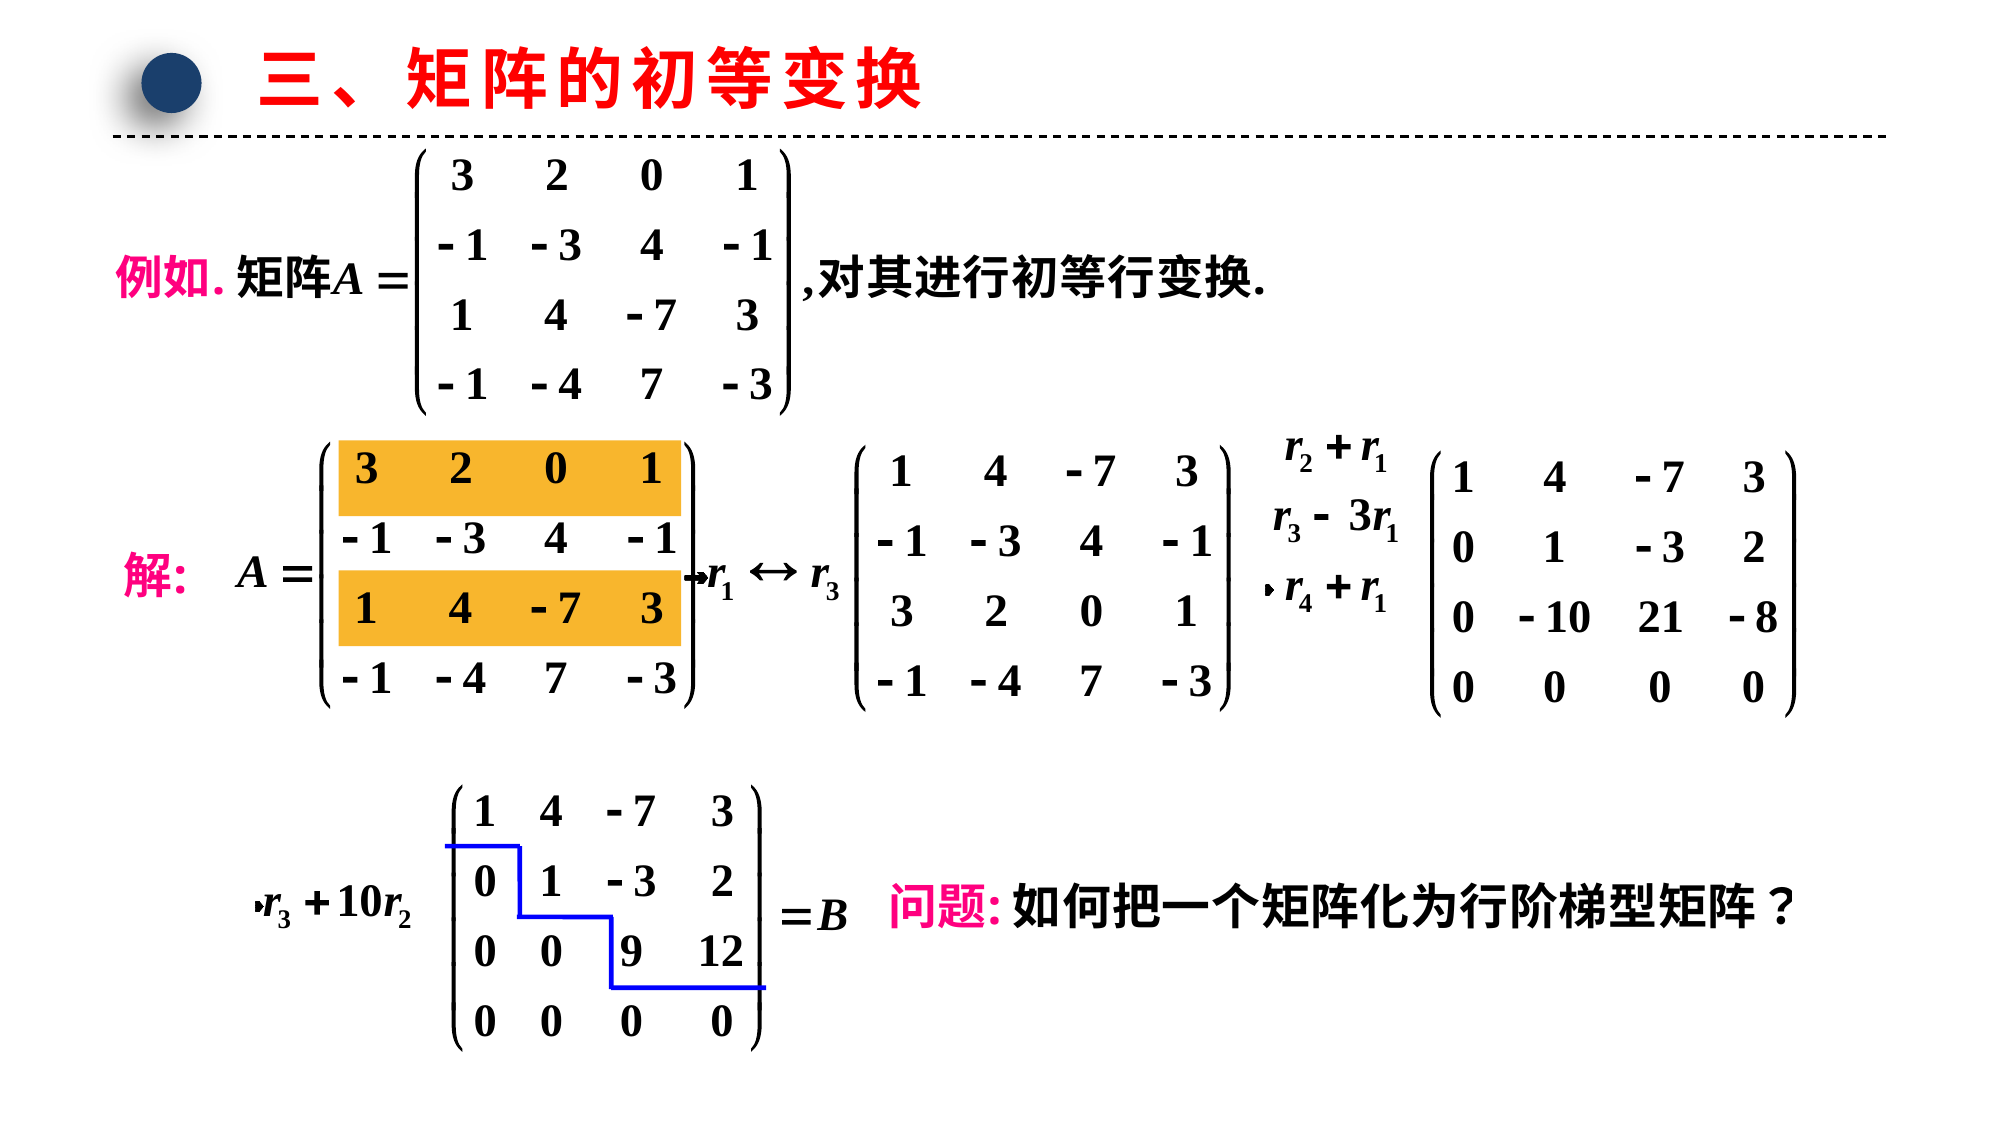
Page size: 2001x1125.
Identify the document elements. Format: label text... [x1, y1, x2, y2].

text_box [444, 846, 767, 990]
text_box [1265, 413, 1410, 632]
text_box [226, 432, 853, 716]
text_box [886, 875, 1792, 941]
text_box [255, 869, 423, 948]
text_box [119, 544, 197, 610]
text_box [109, 139, 1271, 423]
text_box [1421, 441, 1810, 725]
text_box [845, 435, 1246, 719]
text_box 三、矩阵的初等变换 [241, 29, 1272, 124]
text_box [442, 775, 859, 1059]
text_box [140, 51, 203, 115]
